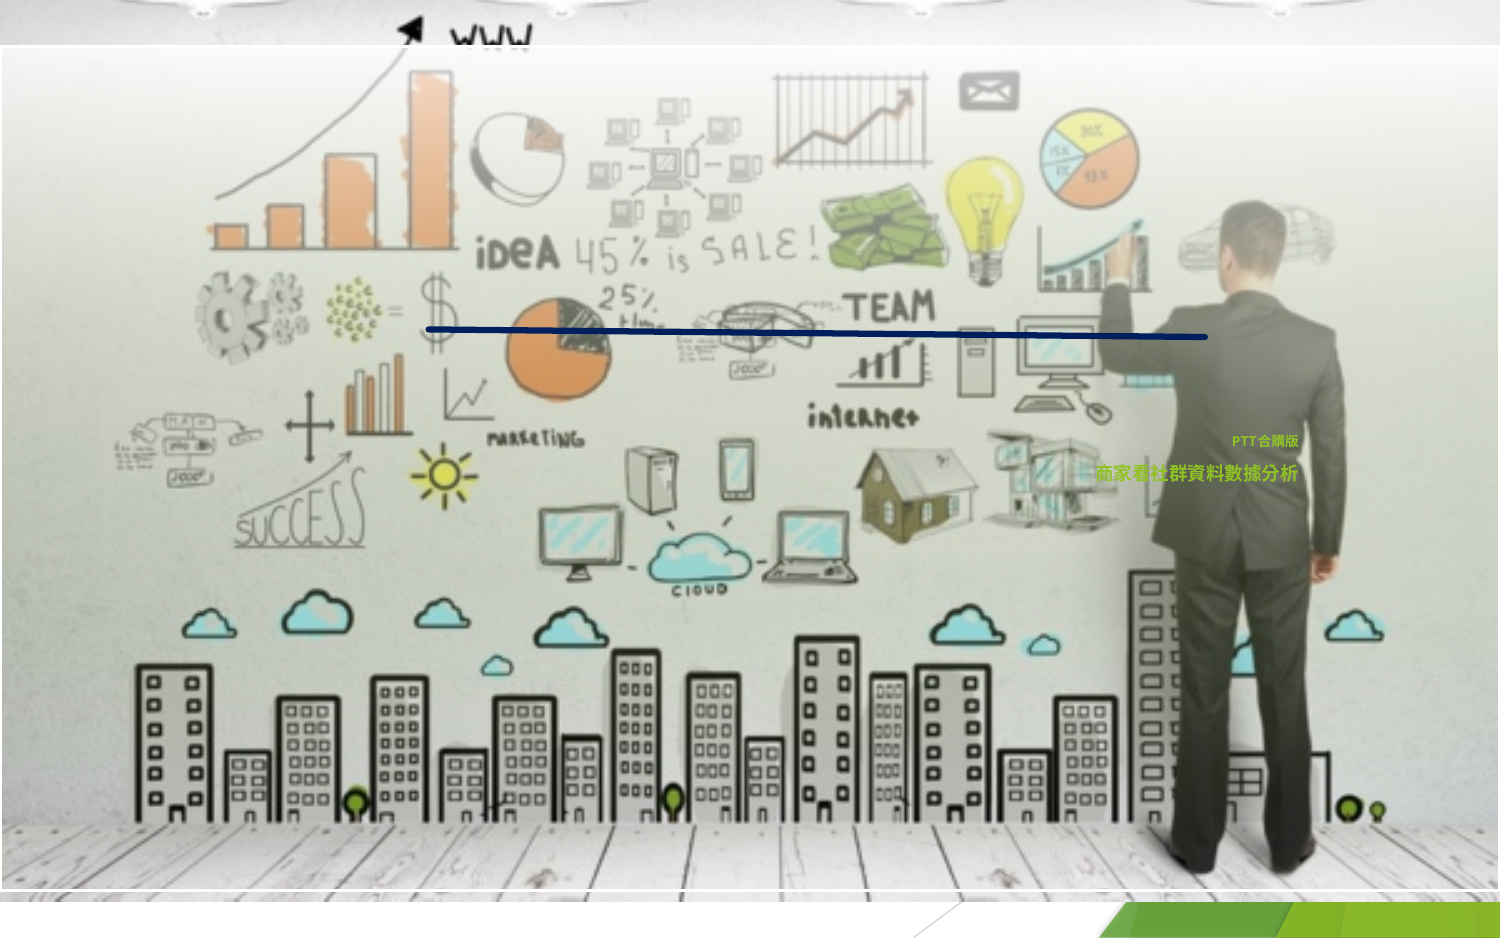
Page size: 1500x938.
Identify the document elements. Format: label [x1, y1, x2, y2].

text_box [428, 328, 1206, 338]
picture [0, 0, 1500, 902]
